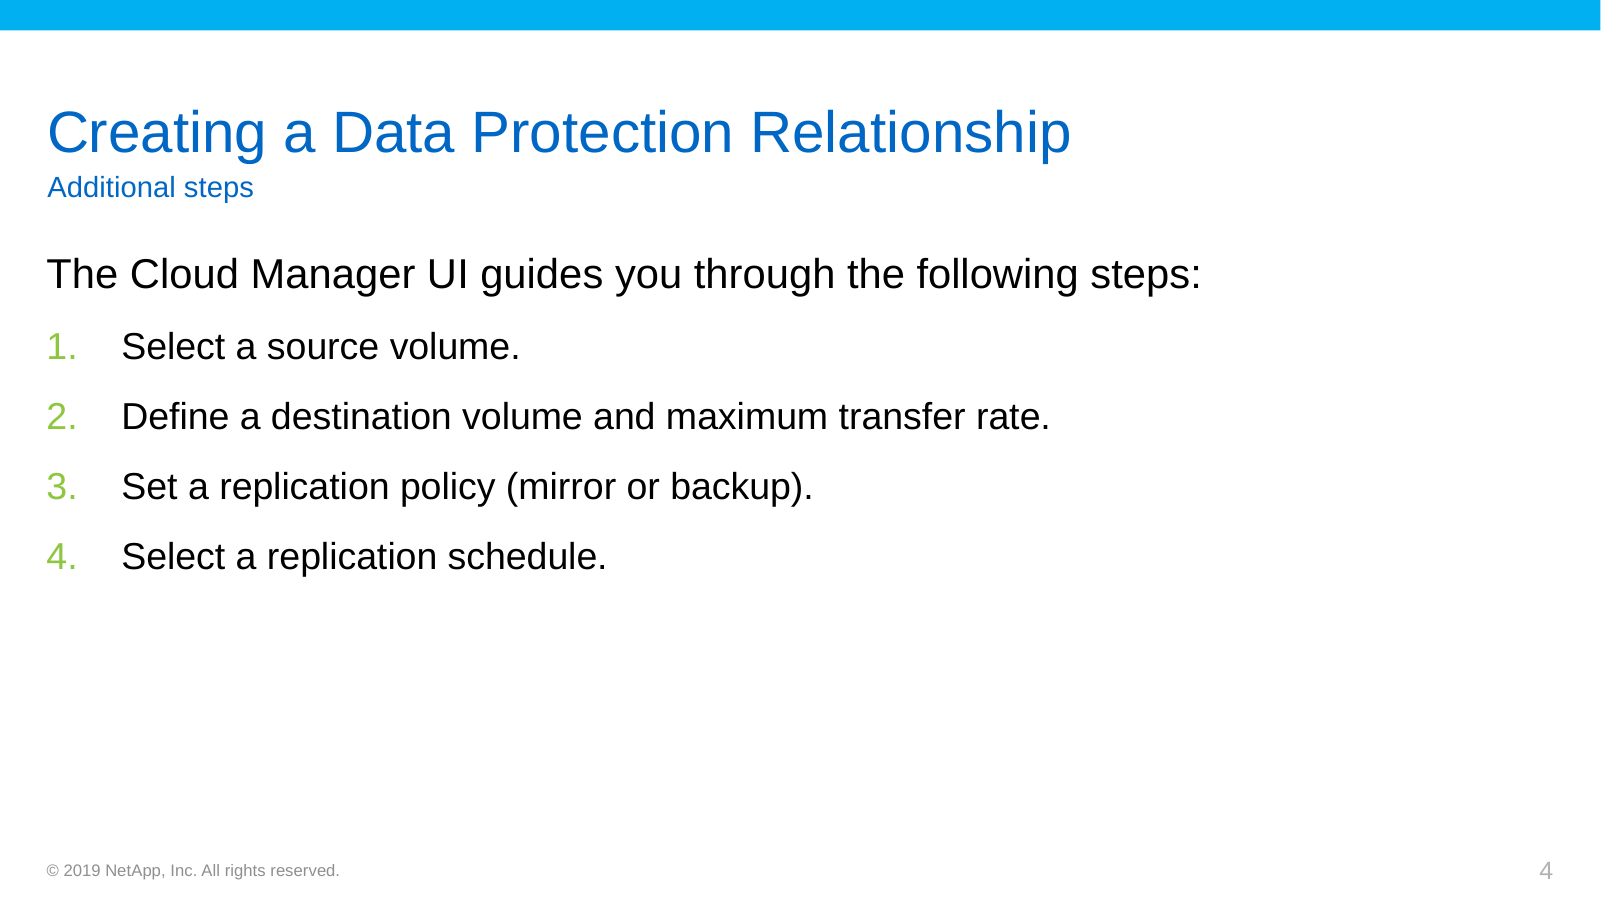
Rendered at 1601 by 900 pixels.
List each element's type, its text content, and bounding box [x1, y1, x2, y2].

list The Cloud Manager UI guides you through the following steps: Select a source volume. Define a destination volume and maximum transfer rate. Set a replication policy (mirror or backup). Select a replication schedule. [34, 240, 1565, 876]
slide_number 4 [1458, 856, 1569, 884]
list Additional steps [35, 168, 1566, 199]
title Creating a Data Protection Relationship [35, 52, 1567, 172]
footer © 2019 NetApp, Inc. All rights reserved. [34, 853, 533, 887]
